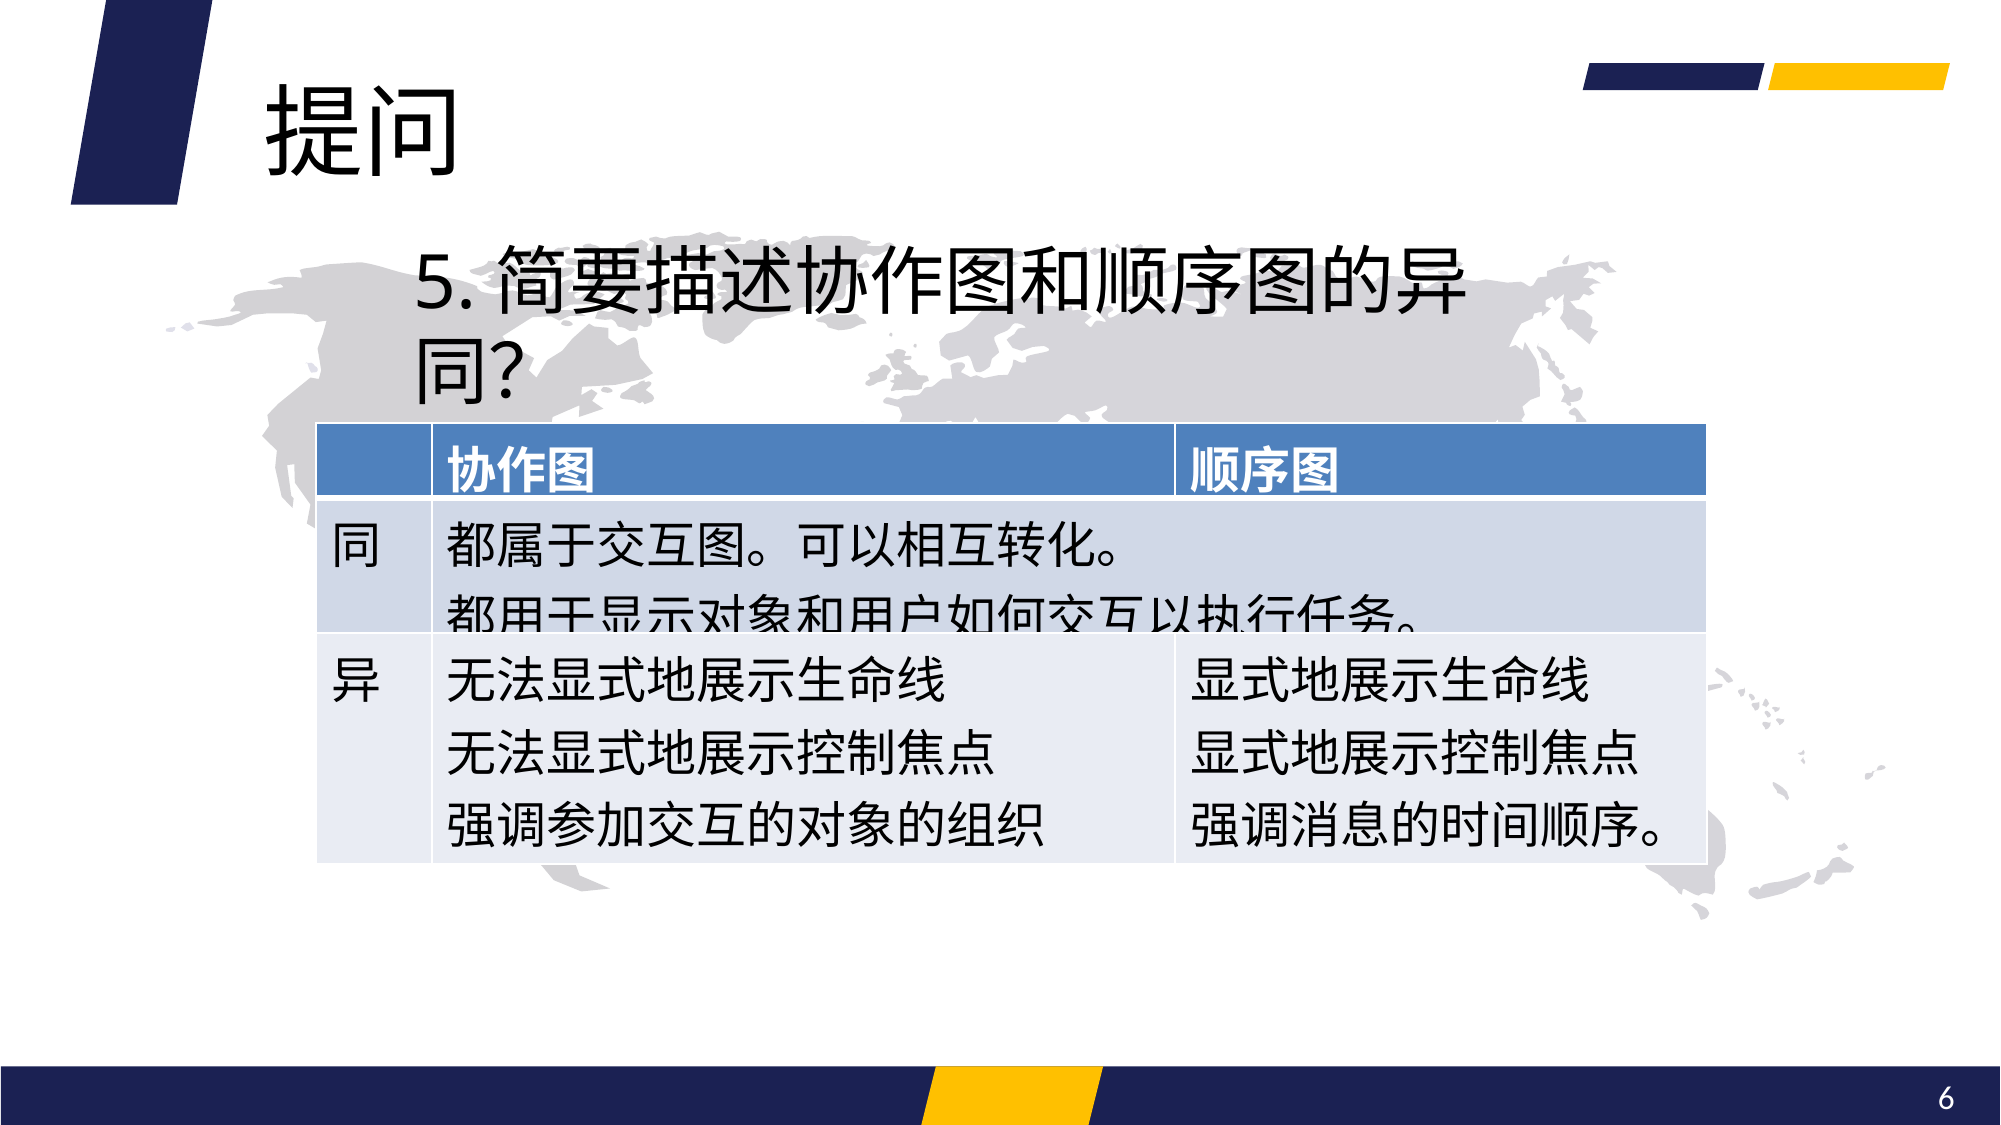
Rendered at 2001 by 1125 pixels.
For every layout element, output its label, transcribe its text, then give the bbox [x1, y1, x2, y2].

text_box [1091, 1064, 2000, 1125]
text_box [919, 1064, 1106, 1125]
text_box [164, 231, 1886, 921]
text_box [0, 1064, 935, 1125]
text_box [68, 0, 215, 207]
text_box 提问 [244, 58, 2000, 199]
slide_number 6 [1503, 1065, 1970, 1125]
